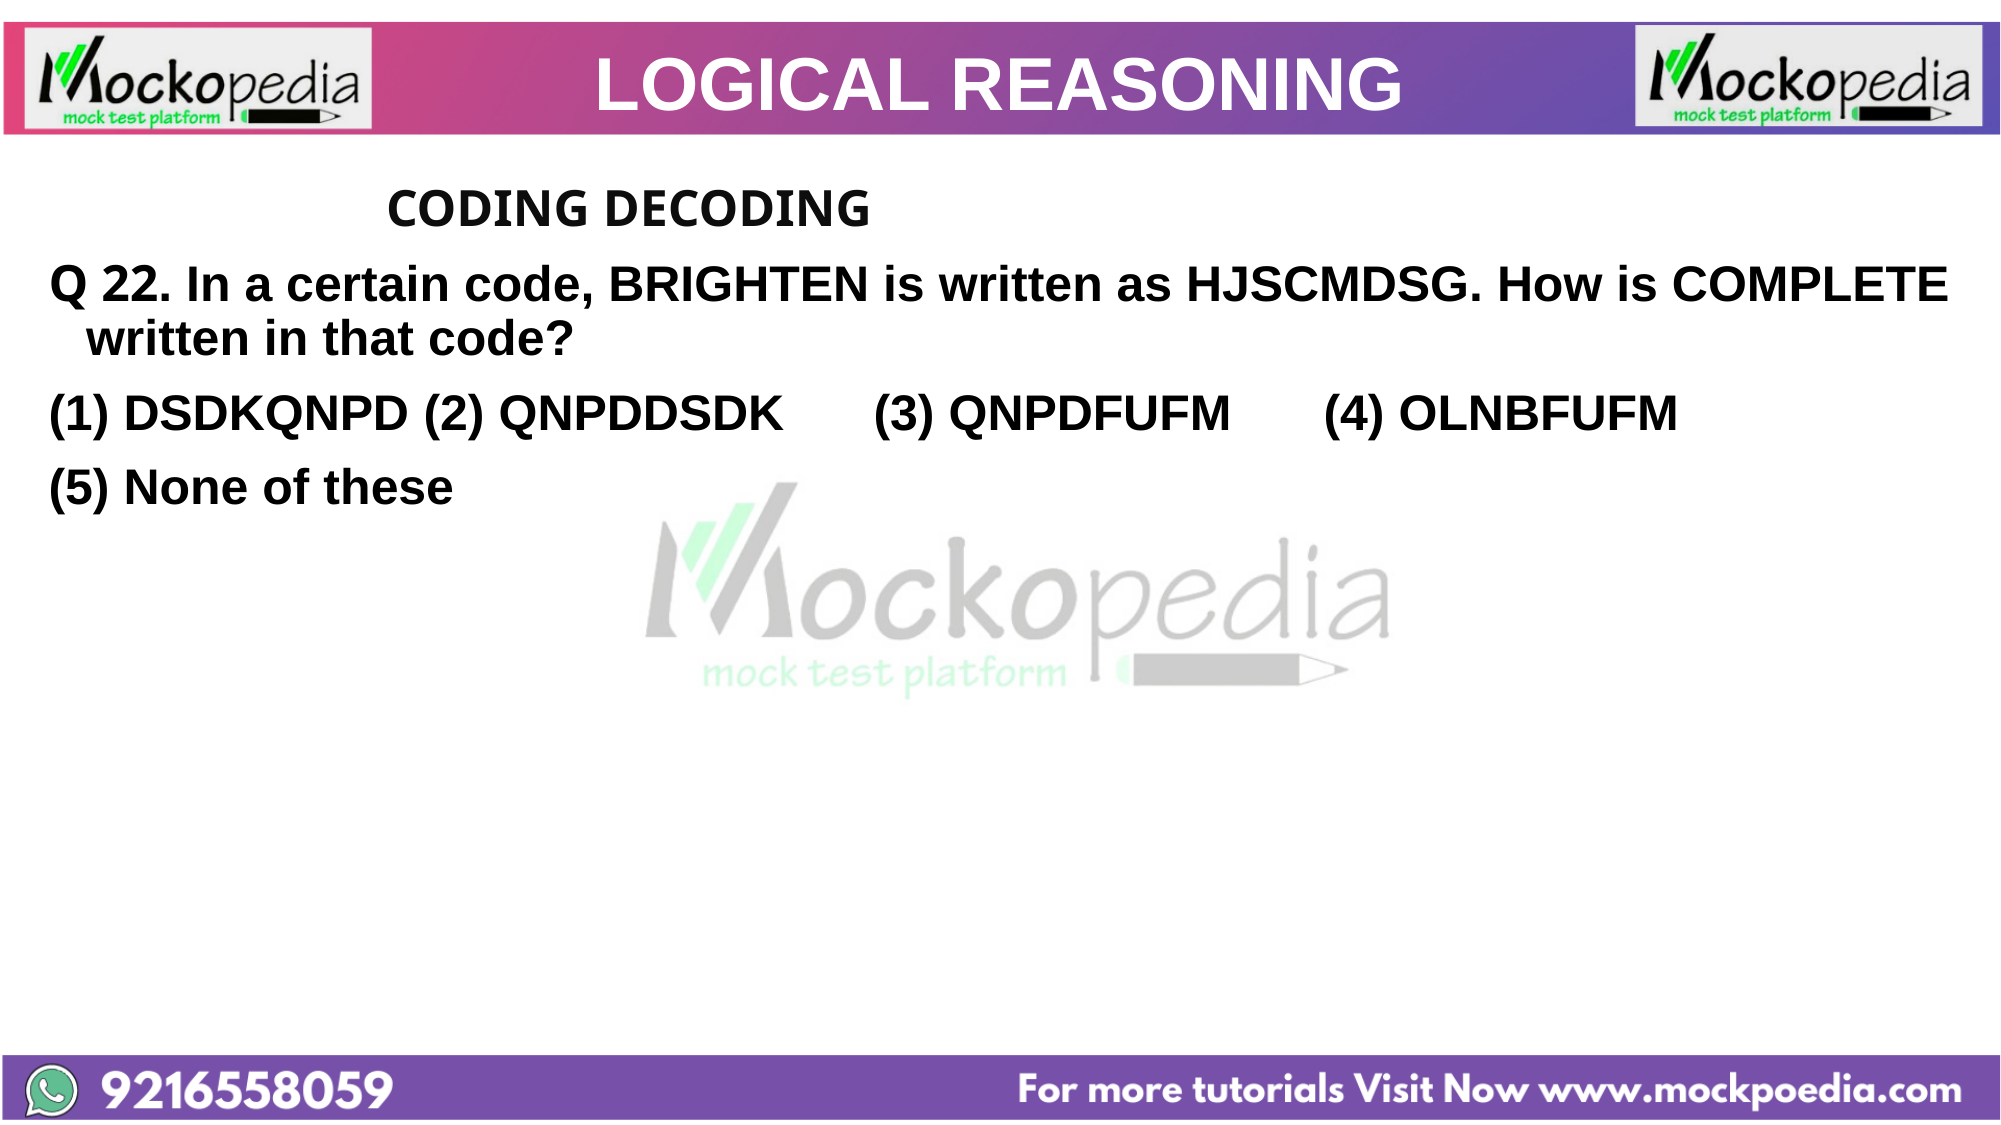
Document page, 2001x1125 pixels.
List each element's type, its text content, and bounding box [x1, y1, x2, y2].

picture [0, 0, 2001, 1125]
list CODING DECODING Q 22. In a certain code, BRIGHTEN is written as HJSCMDSG. How is COMPLETE written in that code? DSDKQNPD (2) QNPDDSDK (3) QNPDFUFM (4) OLNBFUFM (5) None of these [33, 175, 2000, 1053]
title LOGICAL REASONING [41, 31, 1959, 142]
